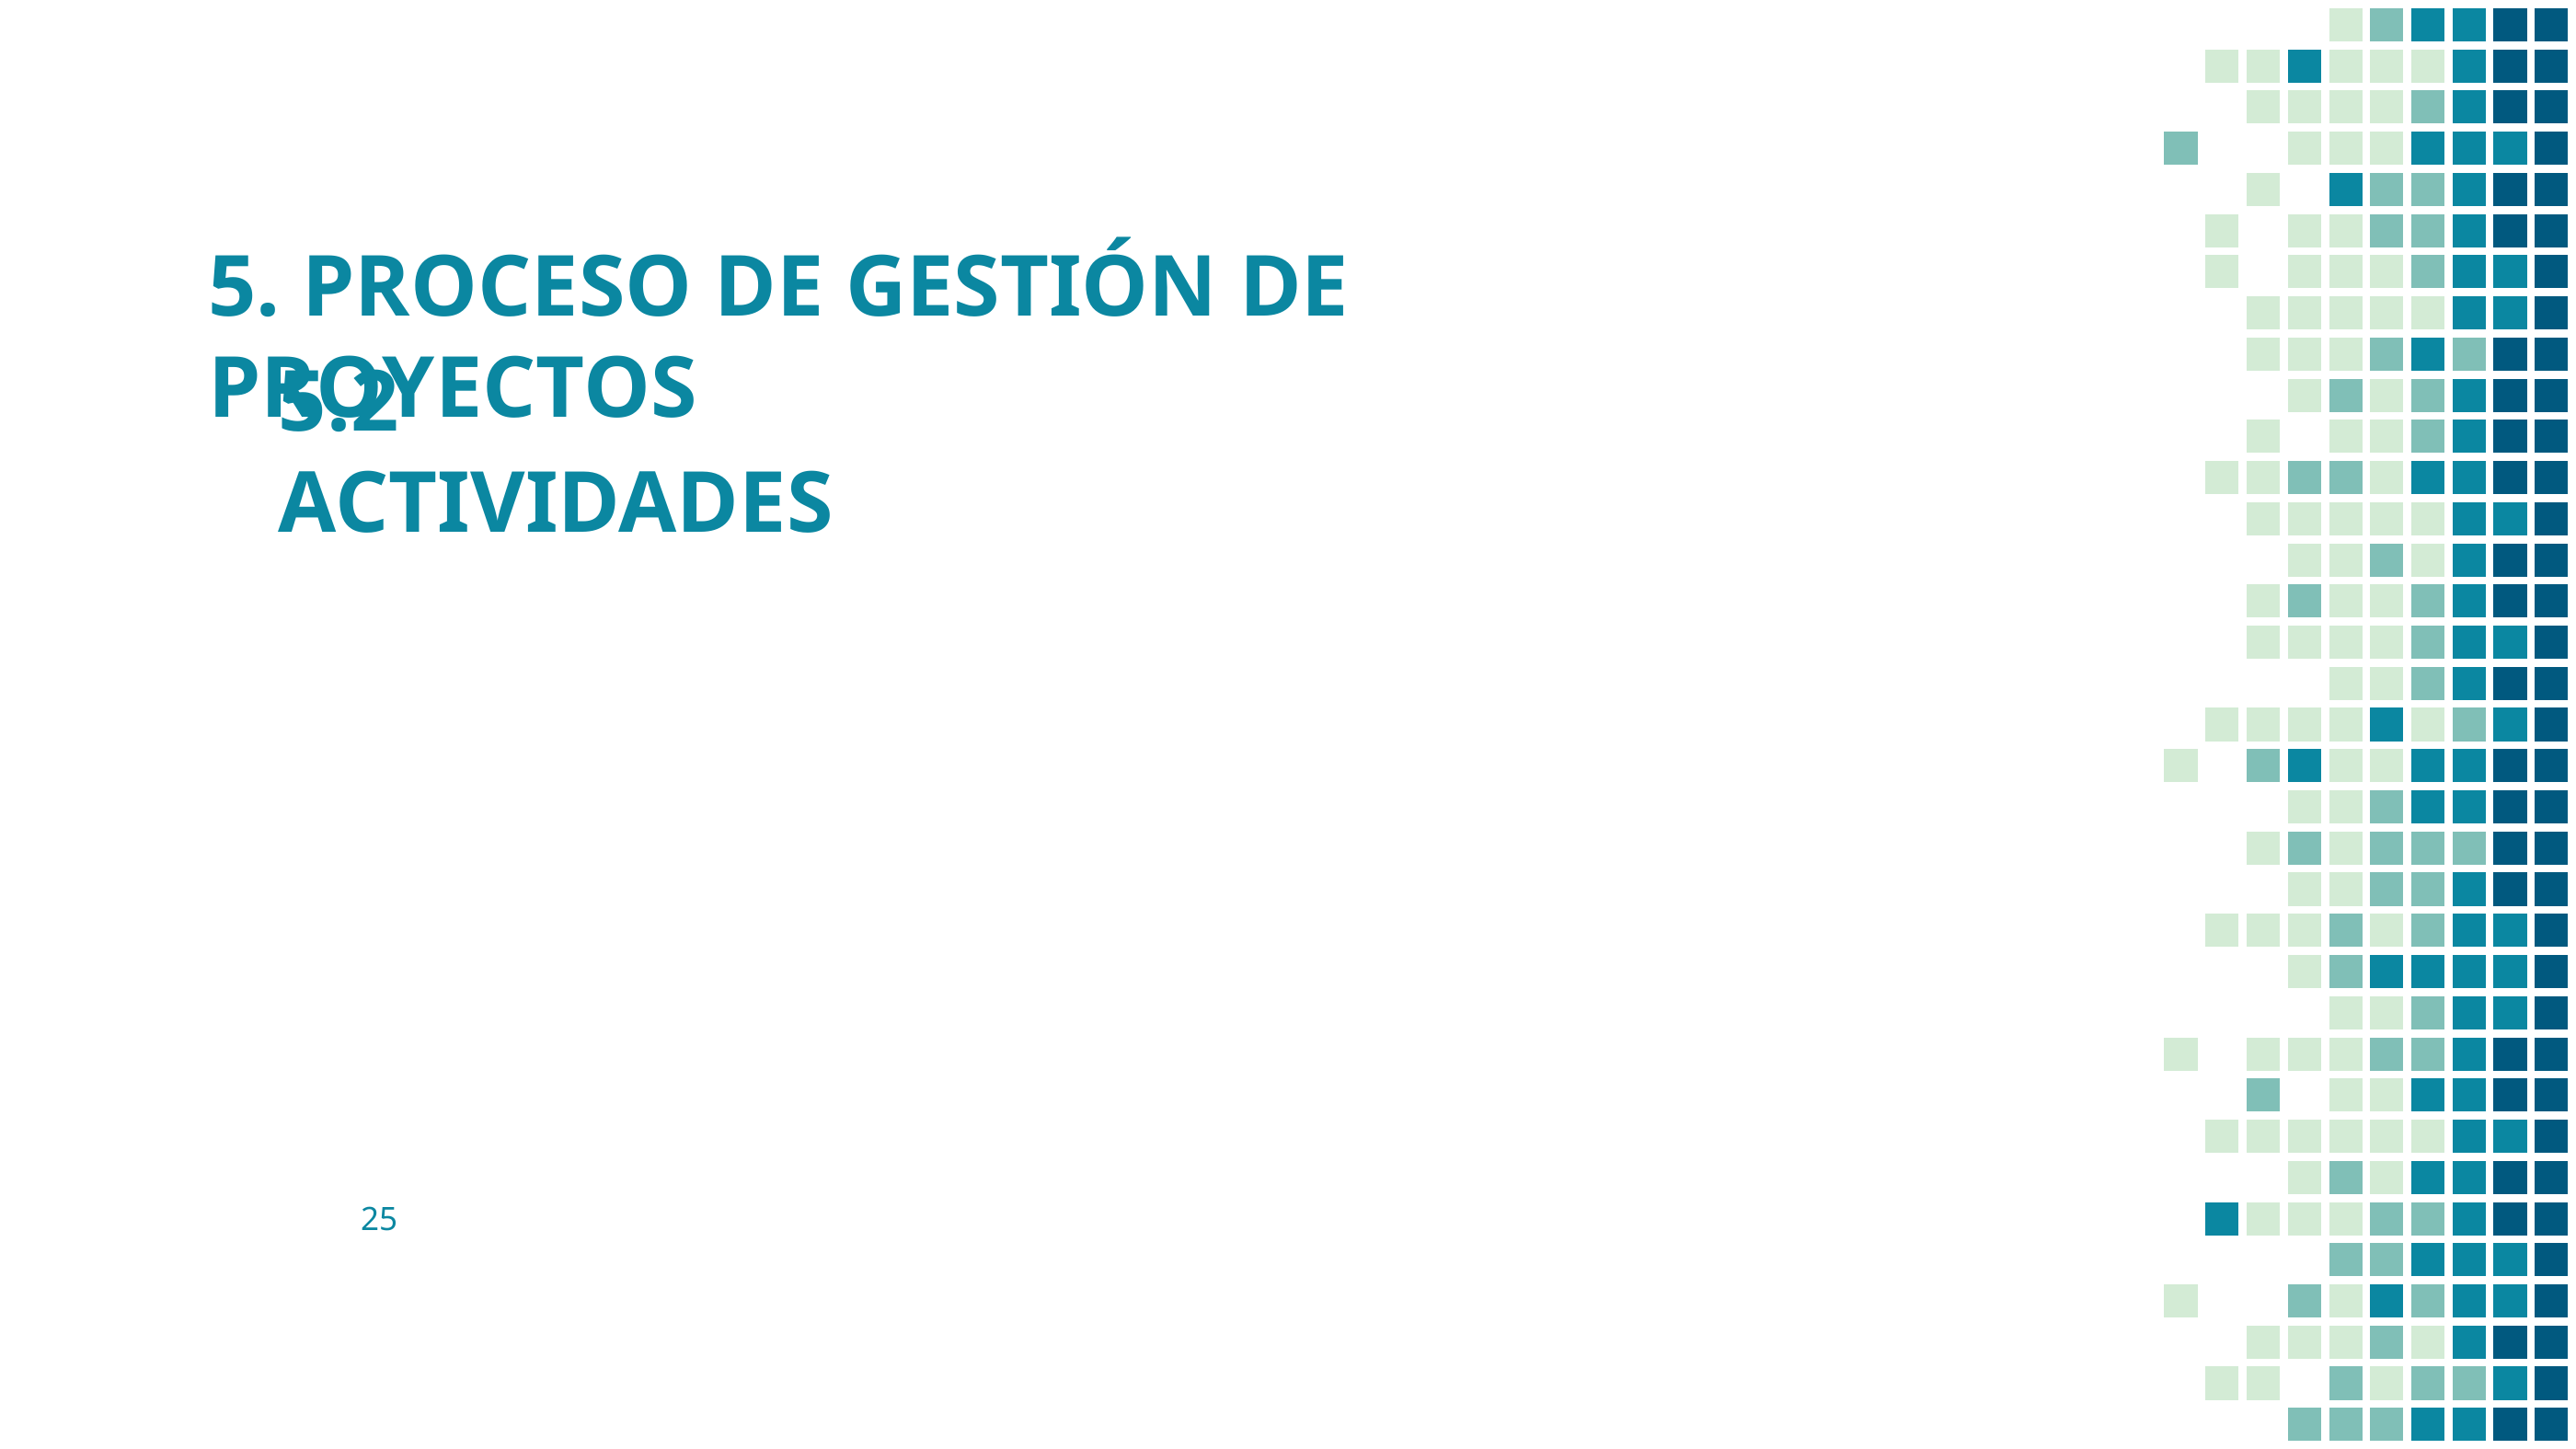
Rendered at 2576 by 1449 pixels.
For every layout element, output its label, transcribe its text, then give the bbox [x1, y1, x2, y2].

text_box 5.2 ACTIVIDADES [259, 457, 951, 569]
slide_number 25 [341, 1178, 458, 1262]
text_box 5. PROCESO DE GESTIÓN DE PROYECTOS [188, 307, 1627, 454]
